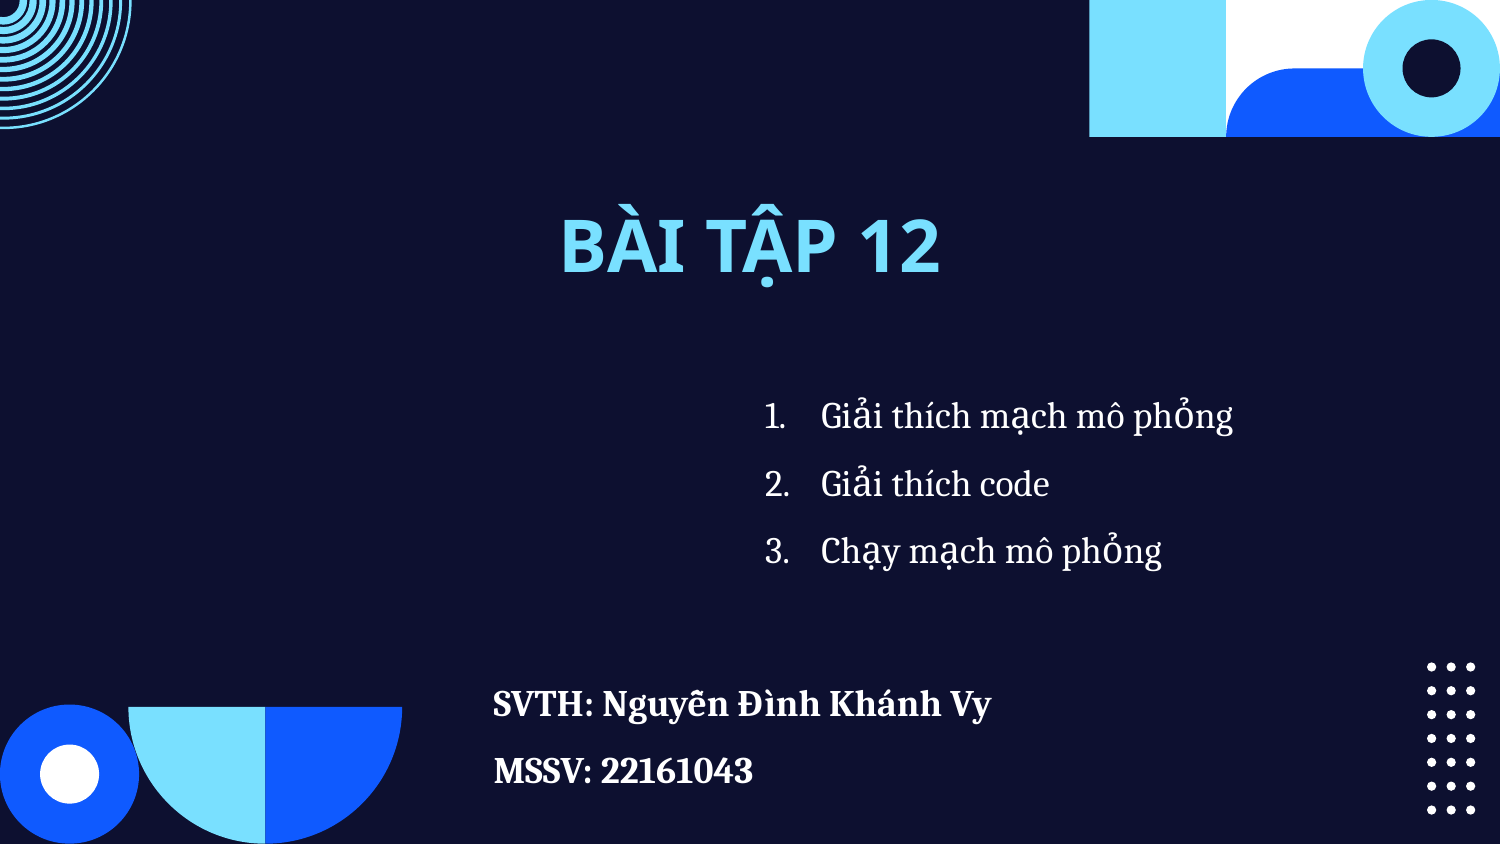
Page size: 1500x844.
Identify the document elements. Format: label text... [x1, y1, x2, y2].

title BÀI TẬP 12 [114, 86, 1386, 303]
text_box SVTH: Nguyễn Đình Khánh Vy MSSV: 22161043 [478, 641, 1022, 815]
subtitle Giải thích mạch mô phỏng Giải thích code Chạy mạch mô phỏng [750, 353, 1500, 570]
